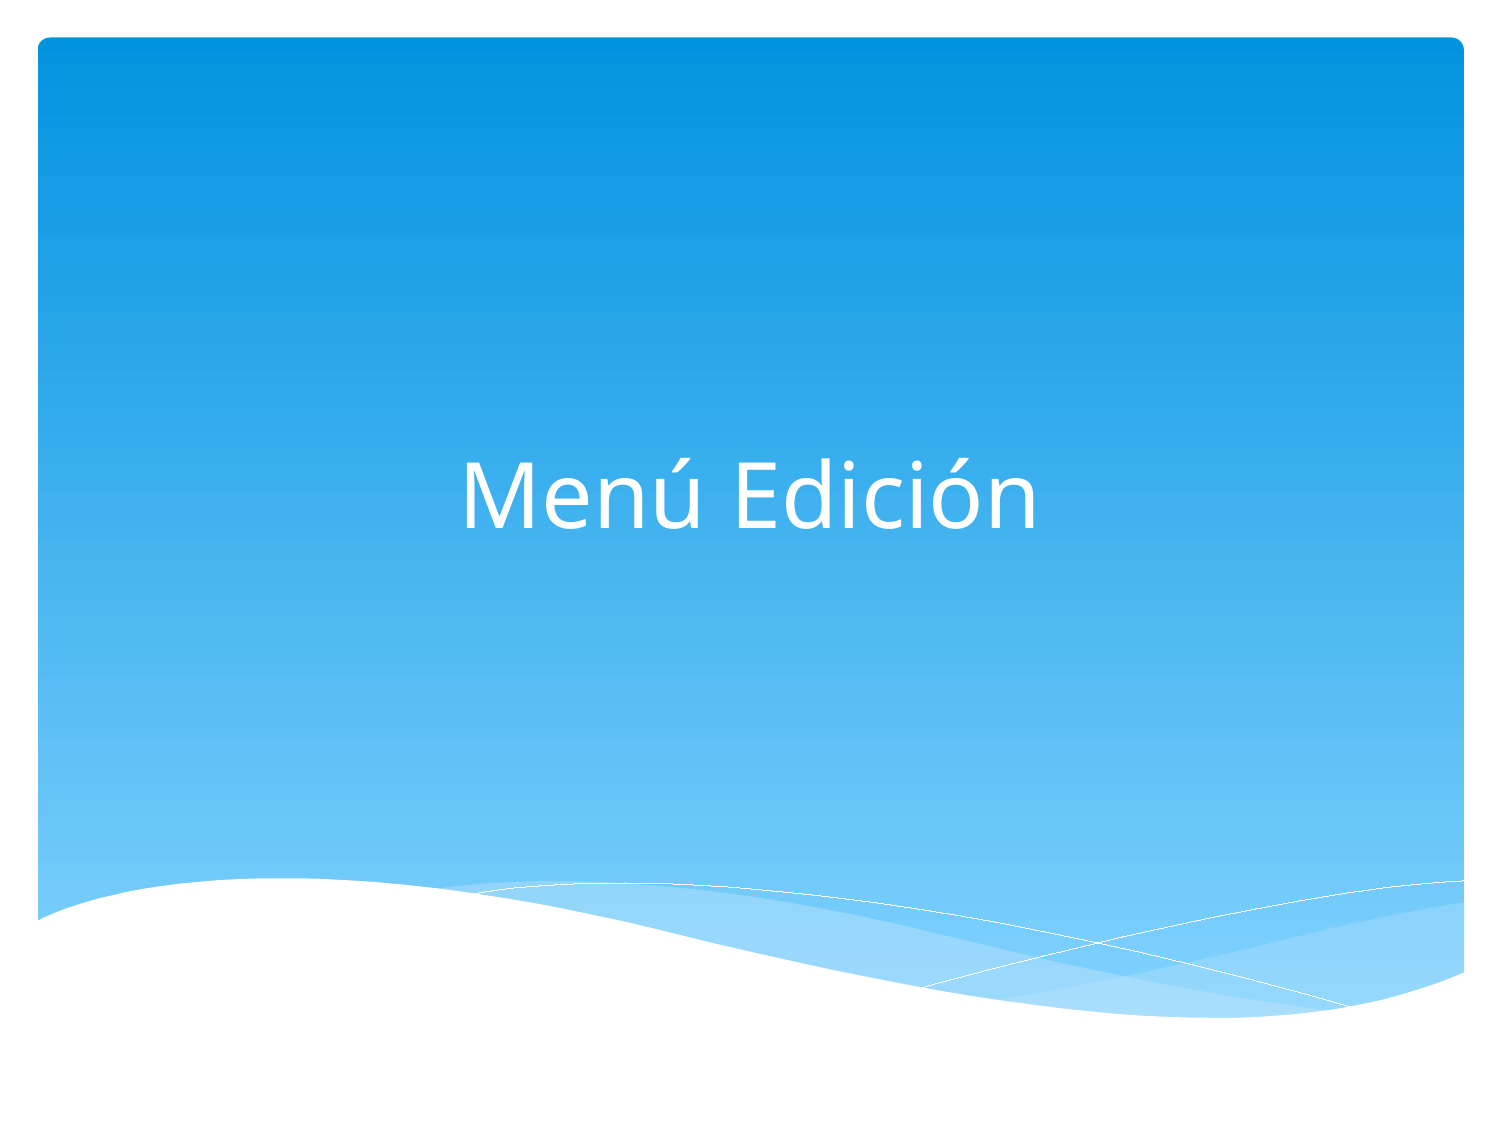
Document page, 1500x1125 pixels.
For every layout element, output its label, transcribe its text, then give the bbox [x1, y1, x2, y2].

title Menú Edición [112, 262, 1388, 555]
